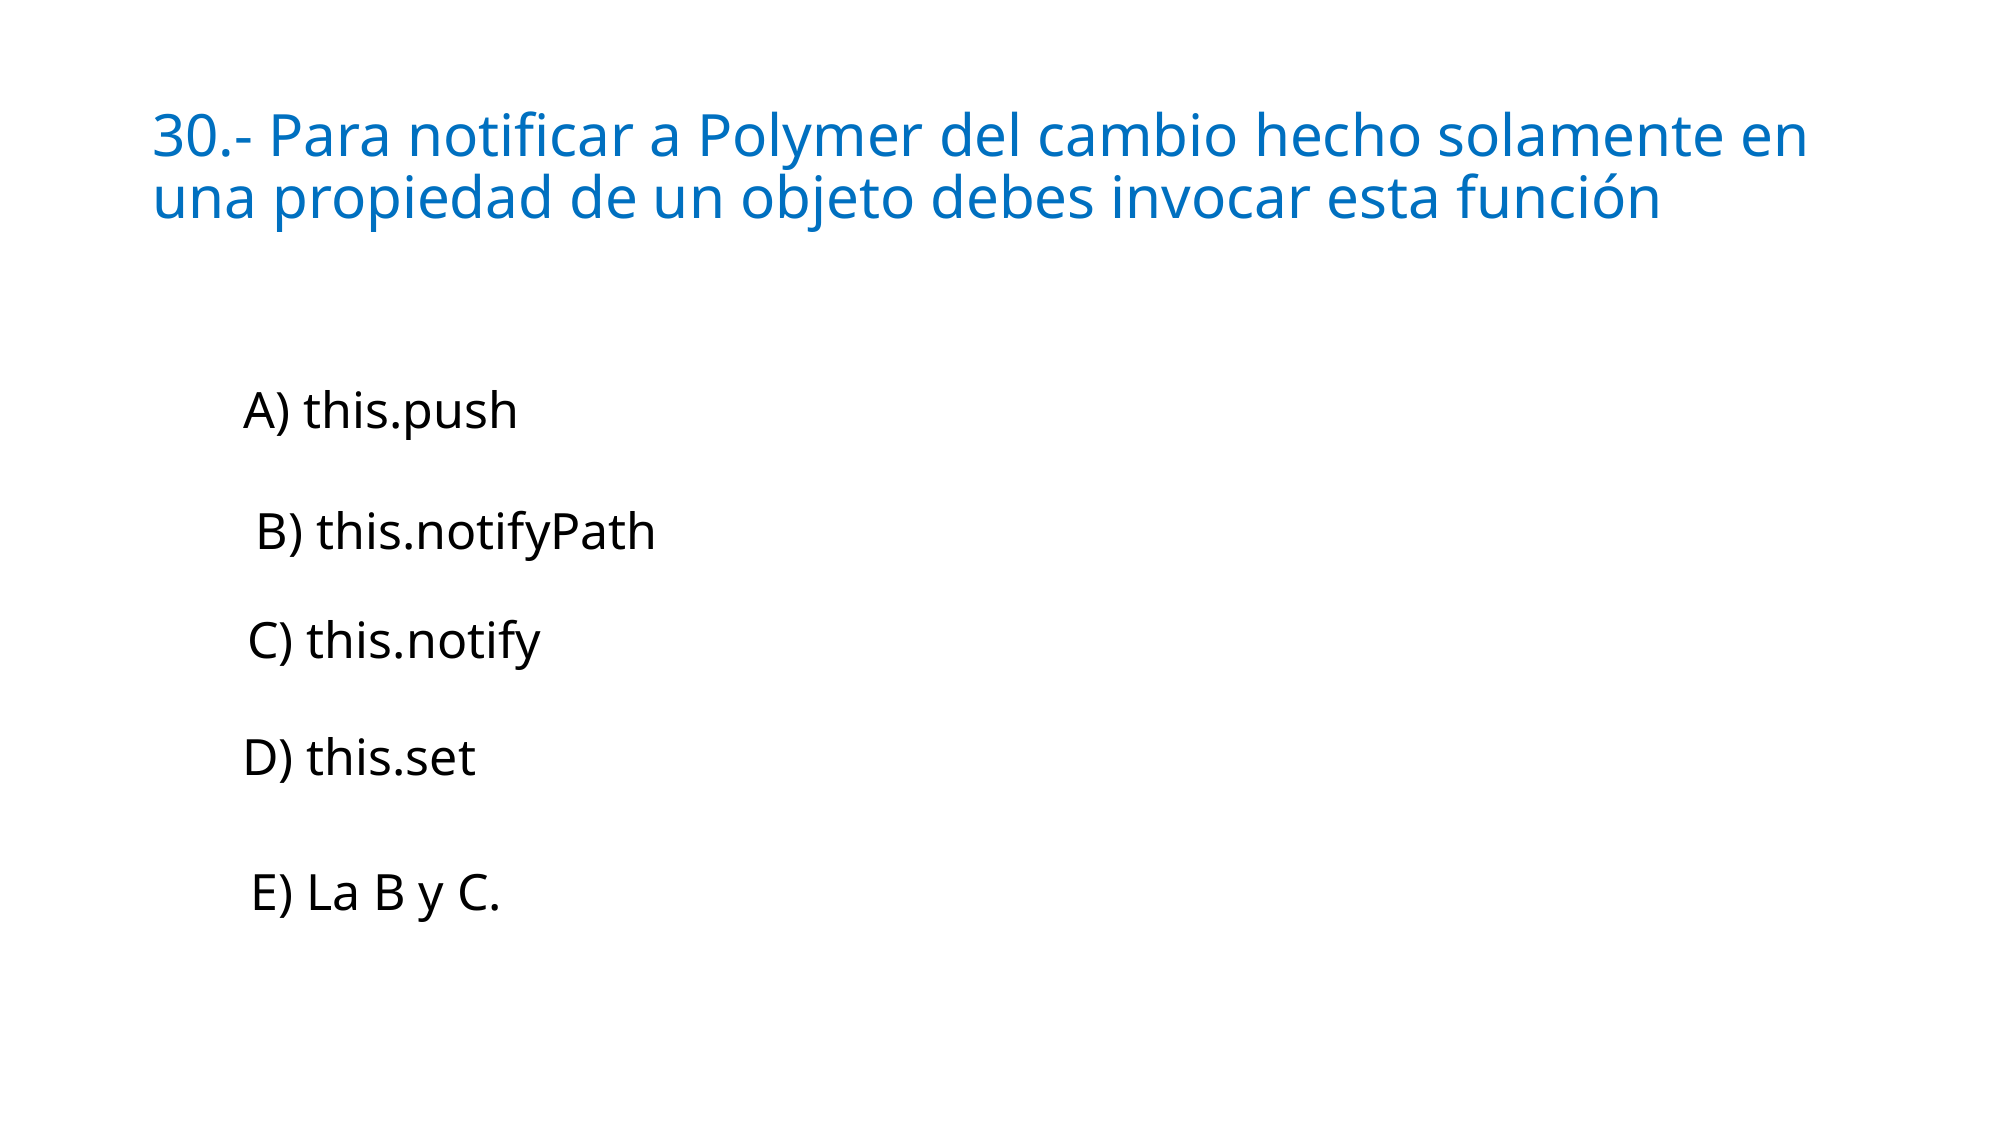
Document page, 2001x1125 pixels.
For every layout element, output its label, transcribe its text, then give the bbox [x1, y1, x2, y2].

text_box E) La B y C. [235, 853, 518, 929]
text_box A) this.push [228, 371, 535, 447]
title 30.- Para notificar a Polymer del cambio hecho solamente en una propiedad de un objeto debes invocar esta función [137, 59, 1863, 278]
text_box C) this.notify [232, 600, 557, 676]
text_box B) this.notifyPath [240, 491, 673, 627]
text_box D) this.set [227, 718, 492, 794]
